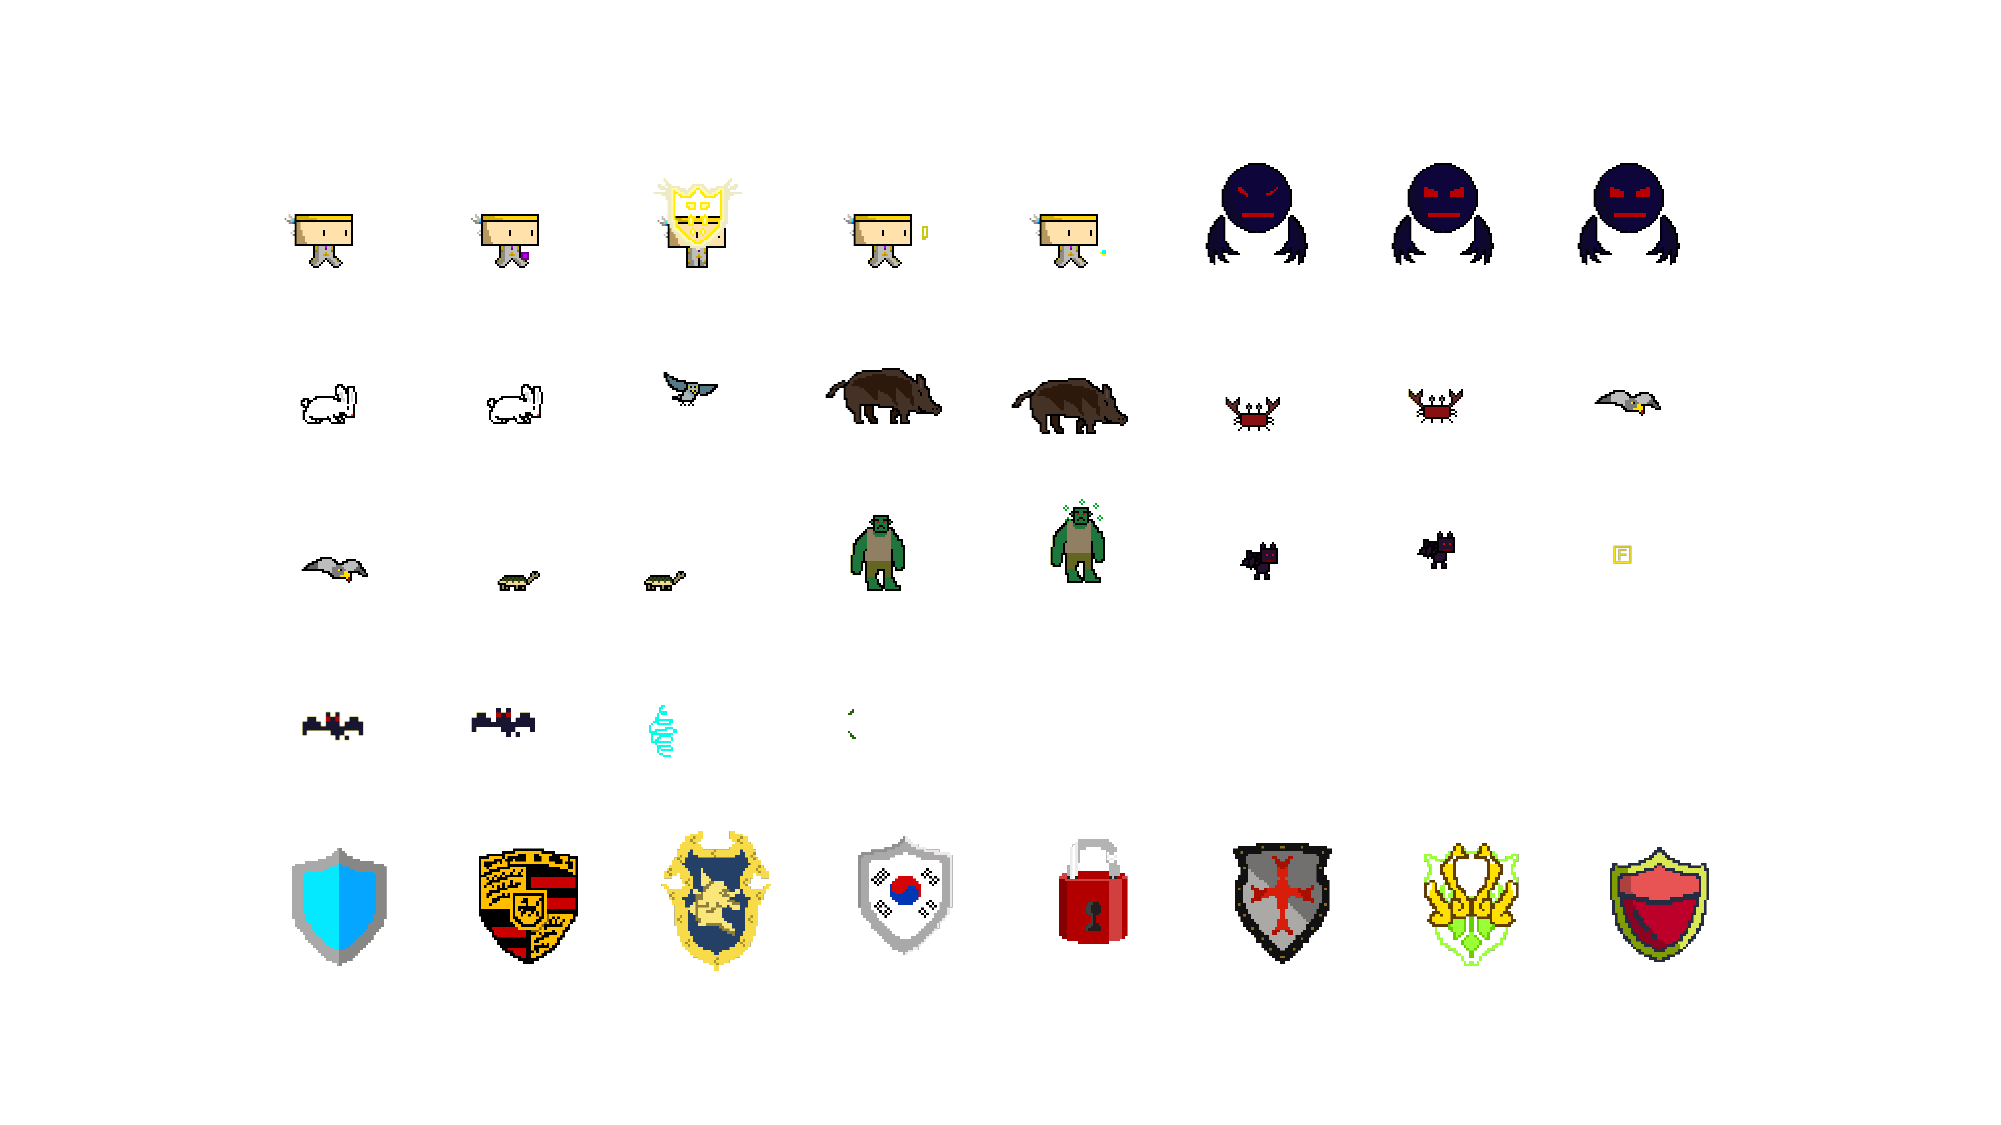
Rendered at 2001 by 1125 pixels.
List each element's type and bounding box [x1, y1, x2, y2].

picture [781, 642, 918, 779]
picture [1570, 507, 1677, 615]
picture [817, 287, 954, 424]
picture [1191, 458, 1328, 594]
picture [1368, 446, 1505, 583]
picture [445, 131, 581, 268]
picture [1381, 814, 1560, 992]
picture [816, 807, 994, 986]
picture [1372, 287, 1509, 423]
picture [189, 454, 805, 997]
picture [1003, 297, 1140, 434]
picture [1375, 131, 1512, 267]
picture [1560, 303, 1697, 440]
picture [258, 131, 395, 268]
picture [1569, 817, 1748, 996]
picture [1189, 294, 1326, 431]
picture [1008, 446, 1145, 583]
picture [625, 287, 762, 424]
picture [817, 131, 954, 268]
picture [631, 131, 768, 268]
picture [1189, 131, 1326, 267]
picture [1004, 797, 1182, 975]
picture [1561, 131, 1698, 267]
picture [1193, 814, 1371, 992]
picture [258, 287, 395, 424]
picture [445, 287, 581, 424]
picture [808, 454, 945, 591]
picture [1003, 131, 1140, 268]
